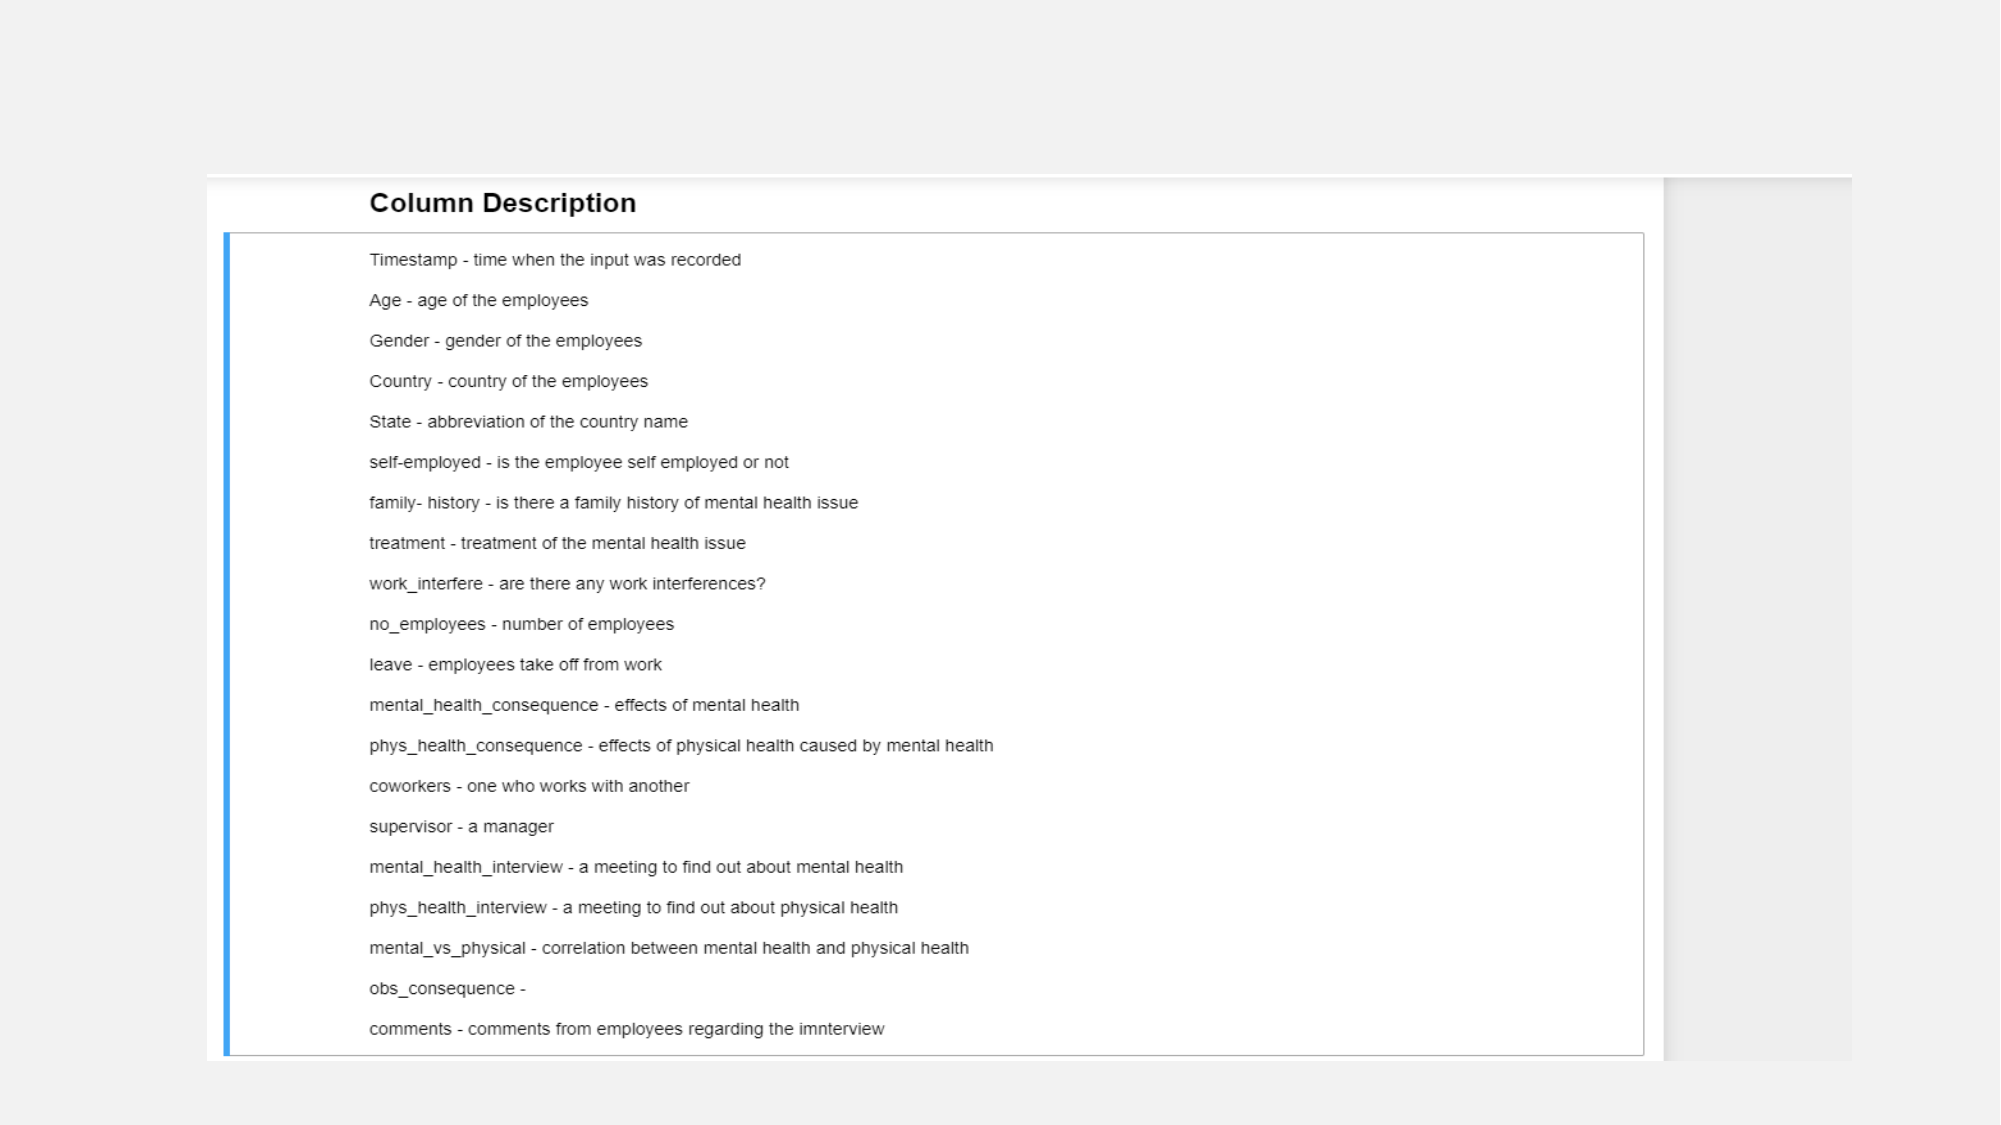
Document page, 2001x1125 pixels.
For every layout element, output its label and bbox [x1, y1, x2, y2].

picture [207, 174, 1852, 1061]
